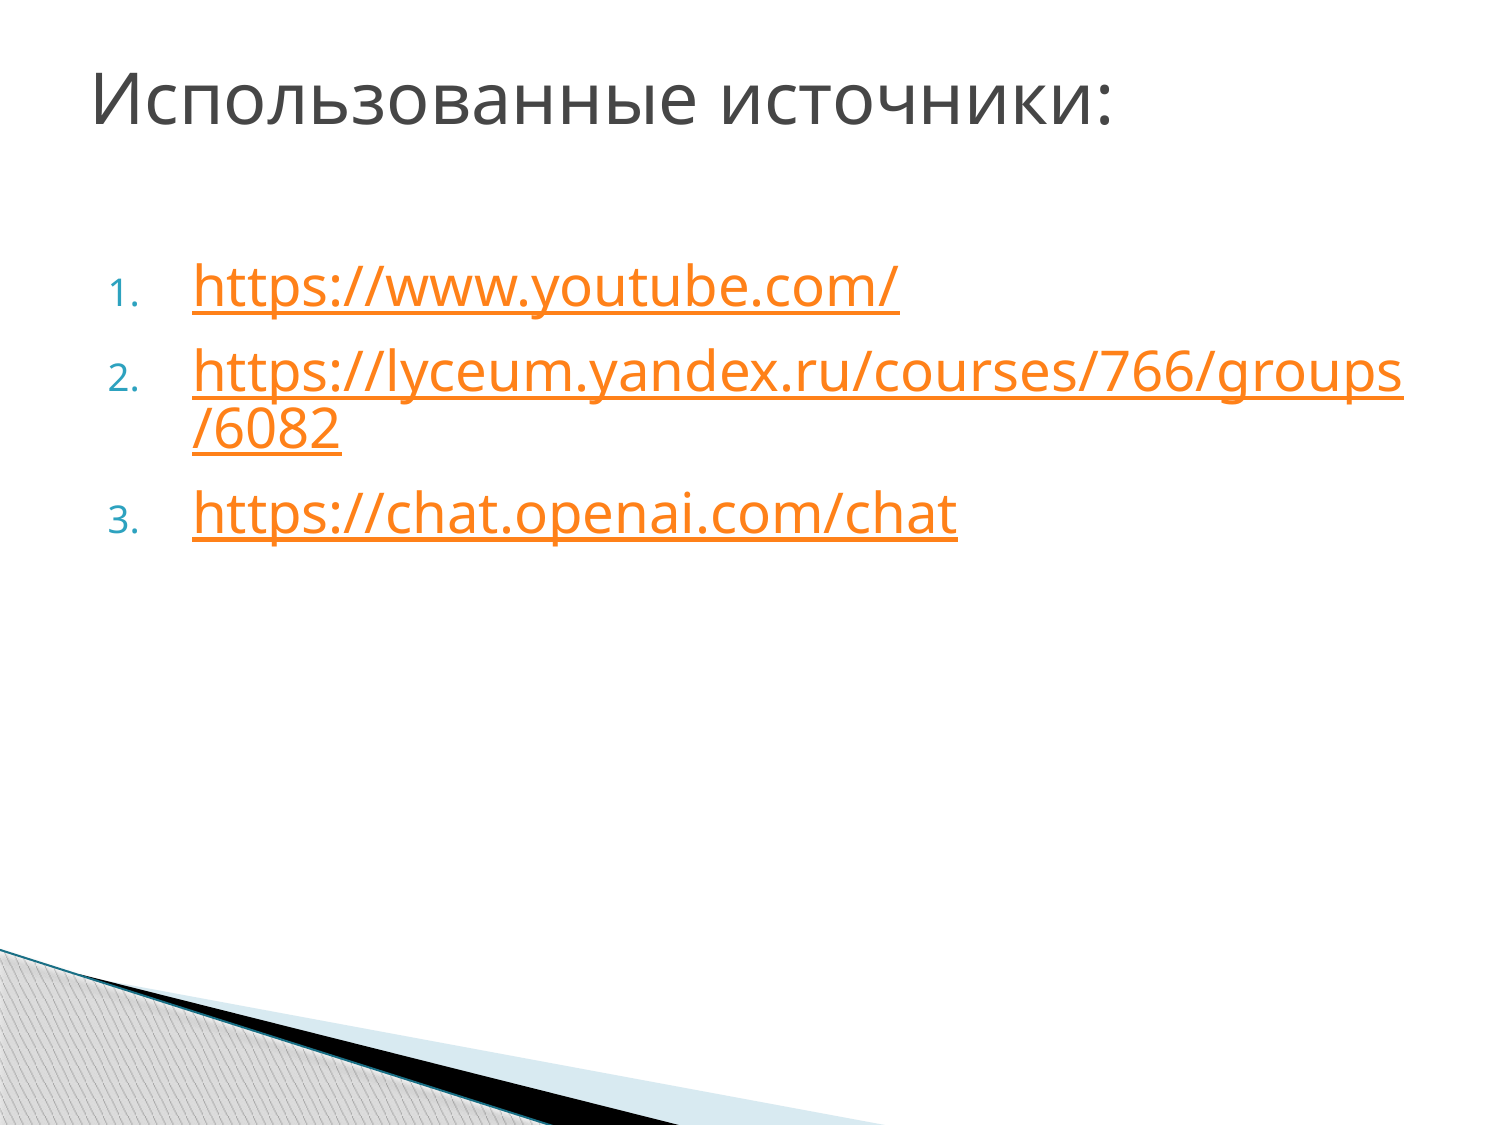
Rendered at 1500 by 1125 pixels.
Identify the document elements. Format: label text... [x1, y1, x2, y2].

title Использованные источники: [75, 45, 1425, 233]
list https://www.youtube.com/ https://lyceum.yandex.ru/courses/766/groups/6082 https://chat.openai.com/chat [75, 243, 1425, 986]
